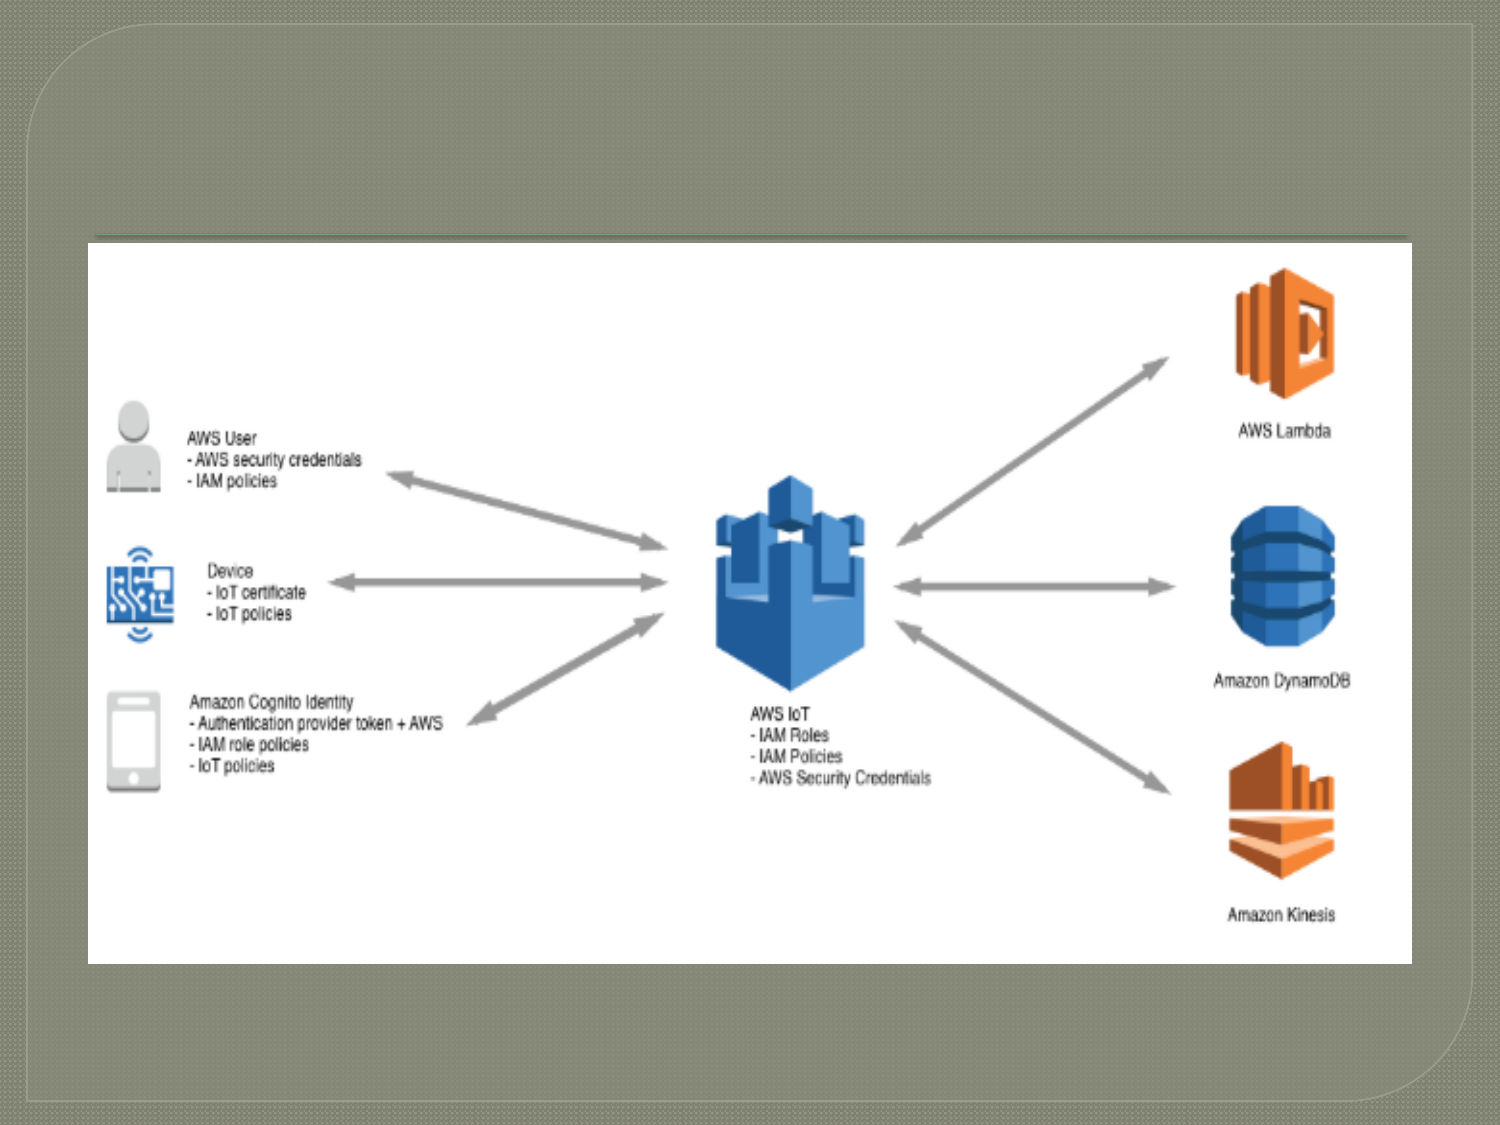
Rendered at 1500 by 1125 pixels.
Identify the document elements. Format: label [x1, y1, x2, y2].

list [88, 243, 1412, 965]
